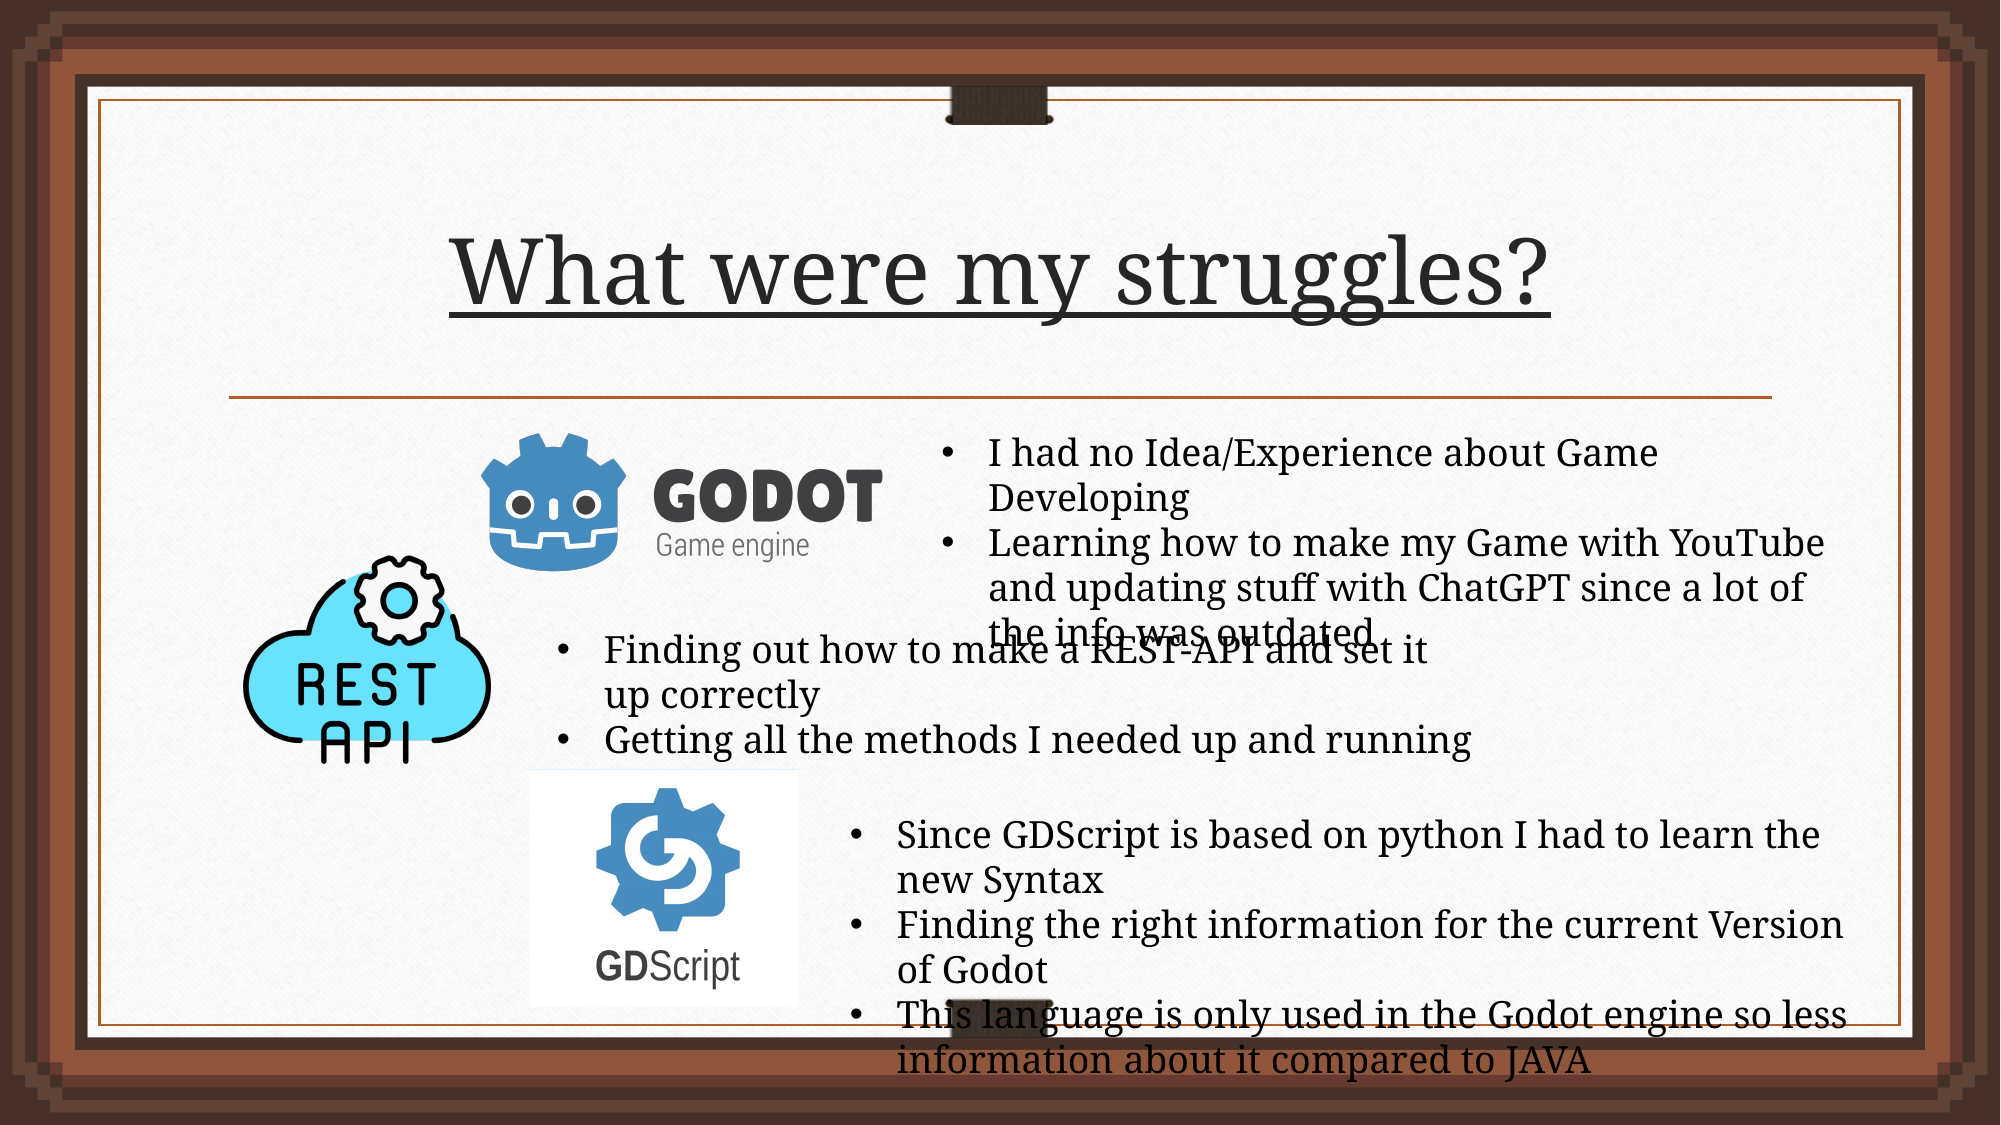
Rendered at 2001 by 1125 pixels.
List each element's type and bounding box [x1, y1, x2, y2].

list [460, 412, 903, 592]
picture [0, 0, 2001, 1125]
